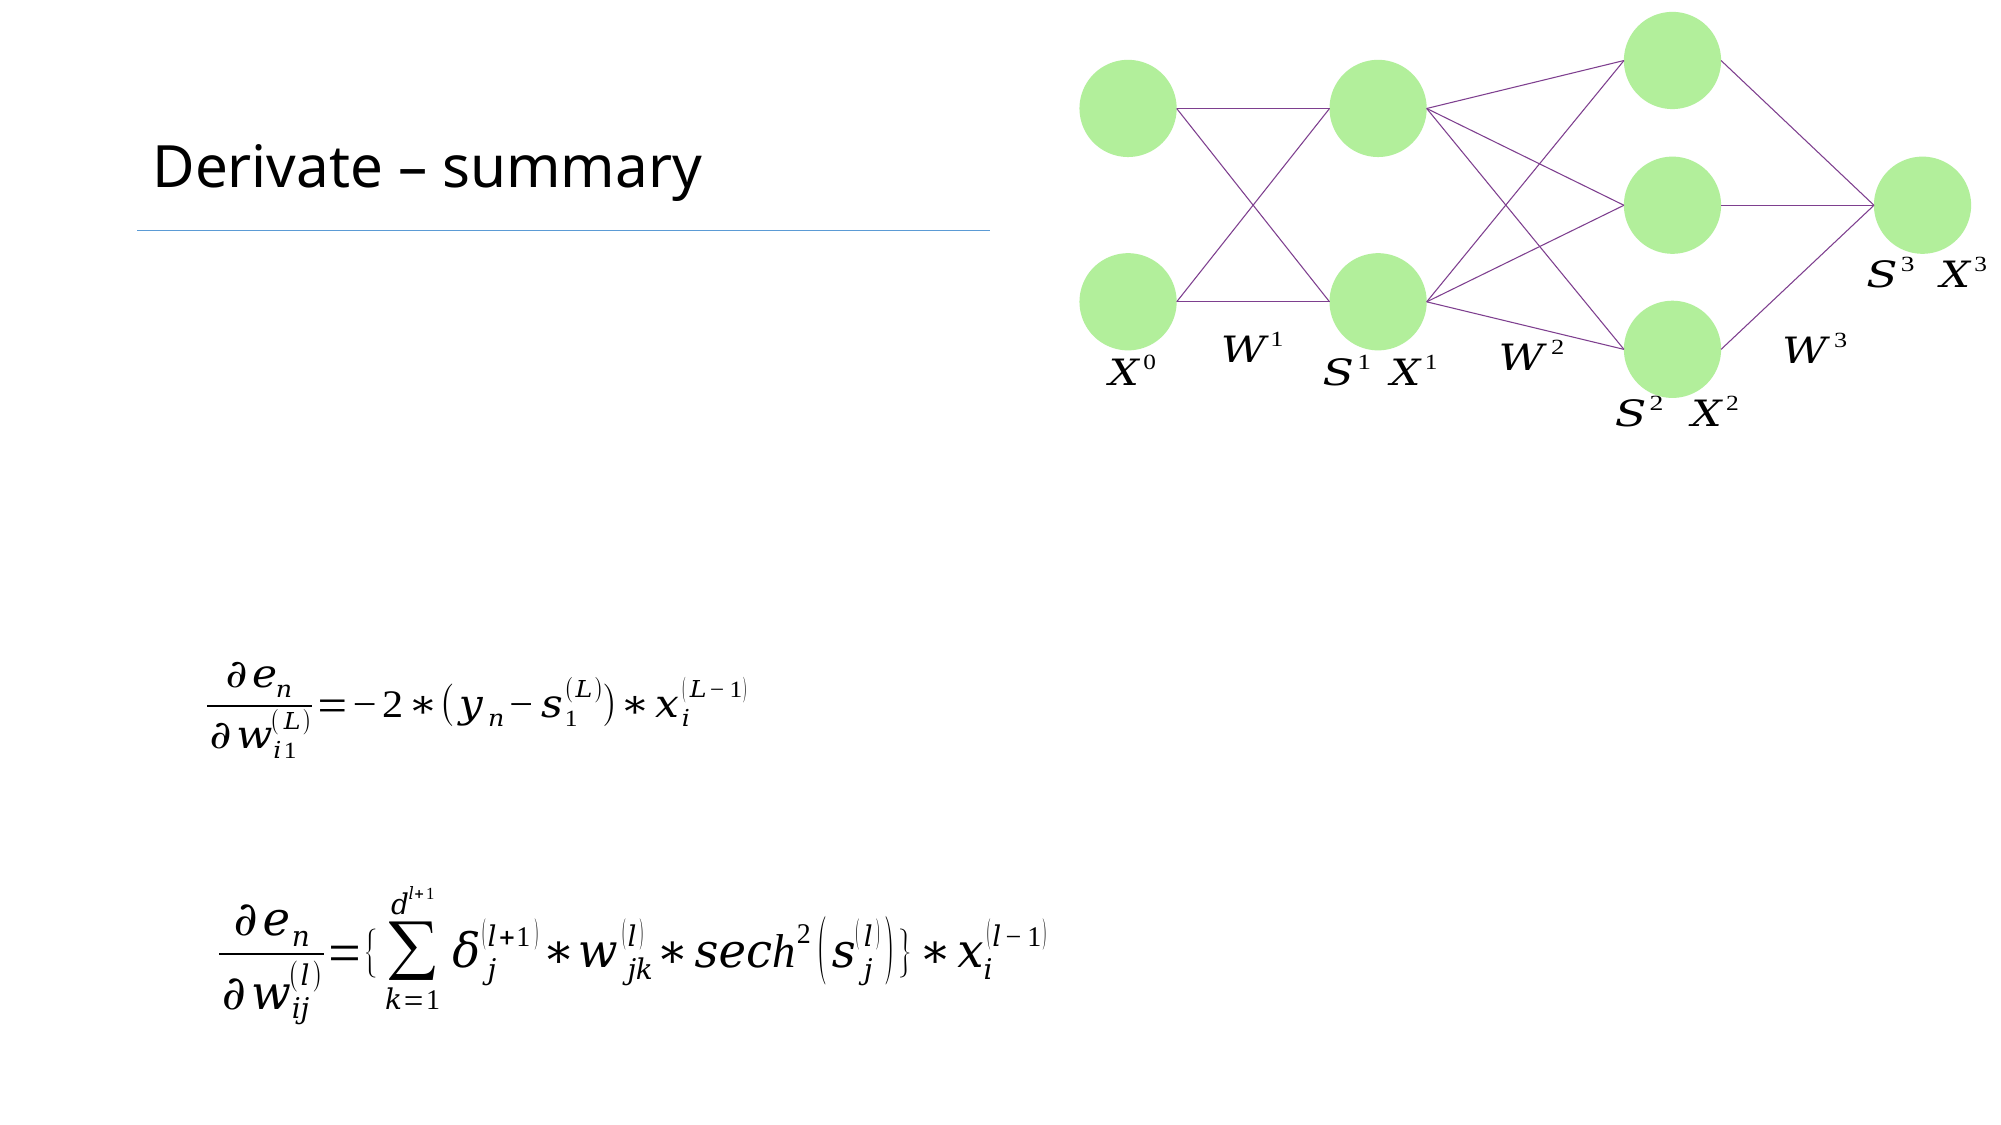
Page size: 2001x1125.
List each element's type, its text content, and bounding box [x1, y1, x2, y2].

title Derivate – summary [137, 59, 1079, 278]
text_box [1079, 11, 1988, 436]
